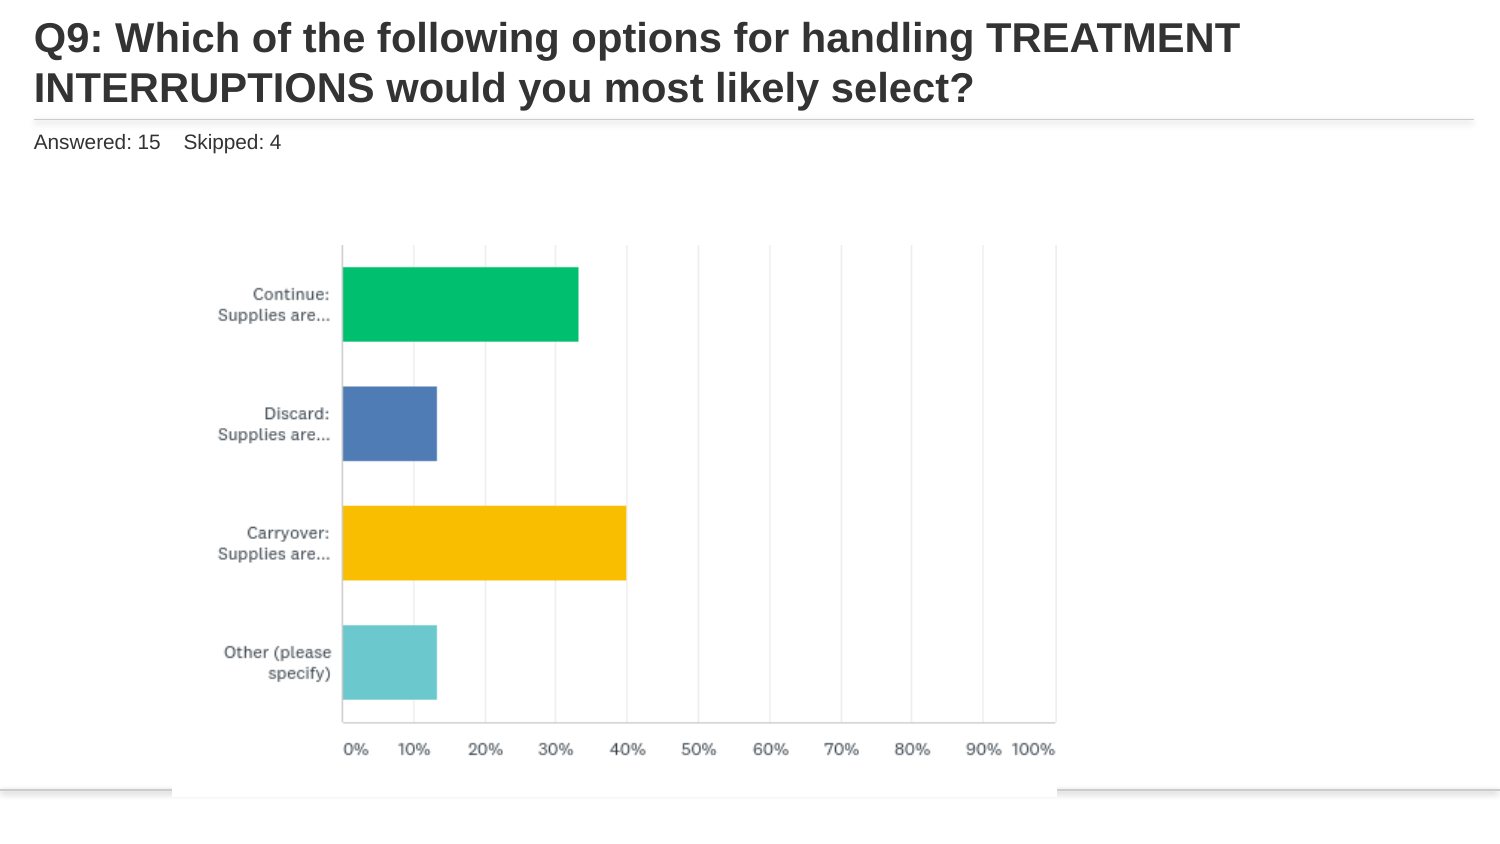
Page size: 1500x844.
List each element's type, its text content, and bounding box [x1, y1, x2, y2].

list Answered: 15 Skipped: 4 [18, 120, 894, 162]
title Q9: Which of the following options for handling TREATMENT INTERRUPTIONS would you most likely select? [18, 54, 1369, 119]
picture [171, 245, 1057, 797]
